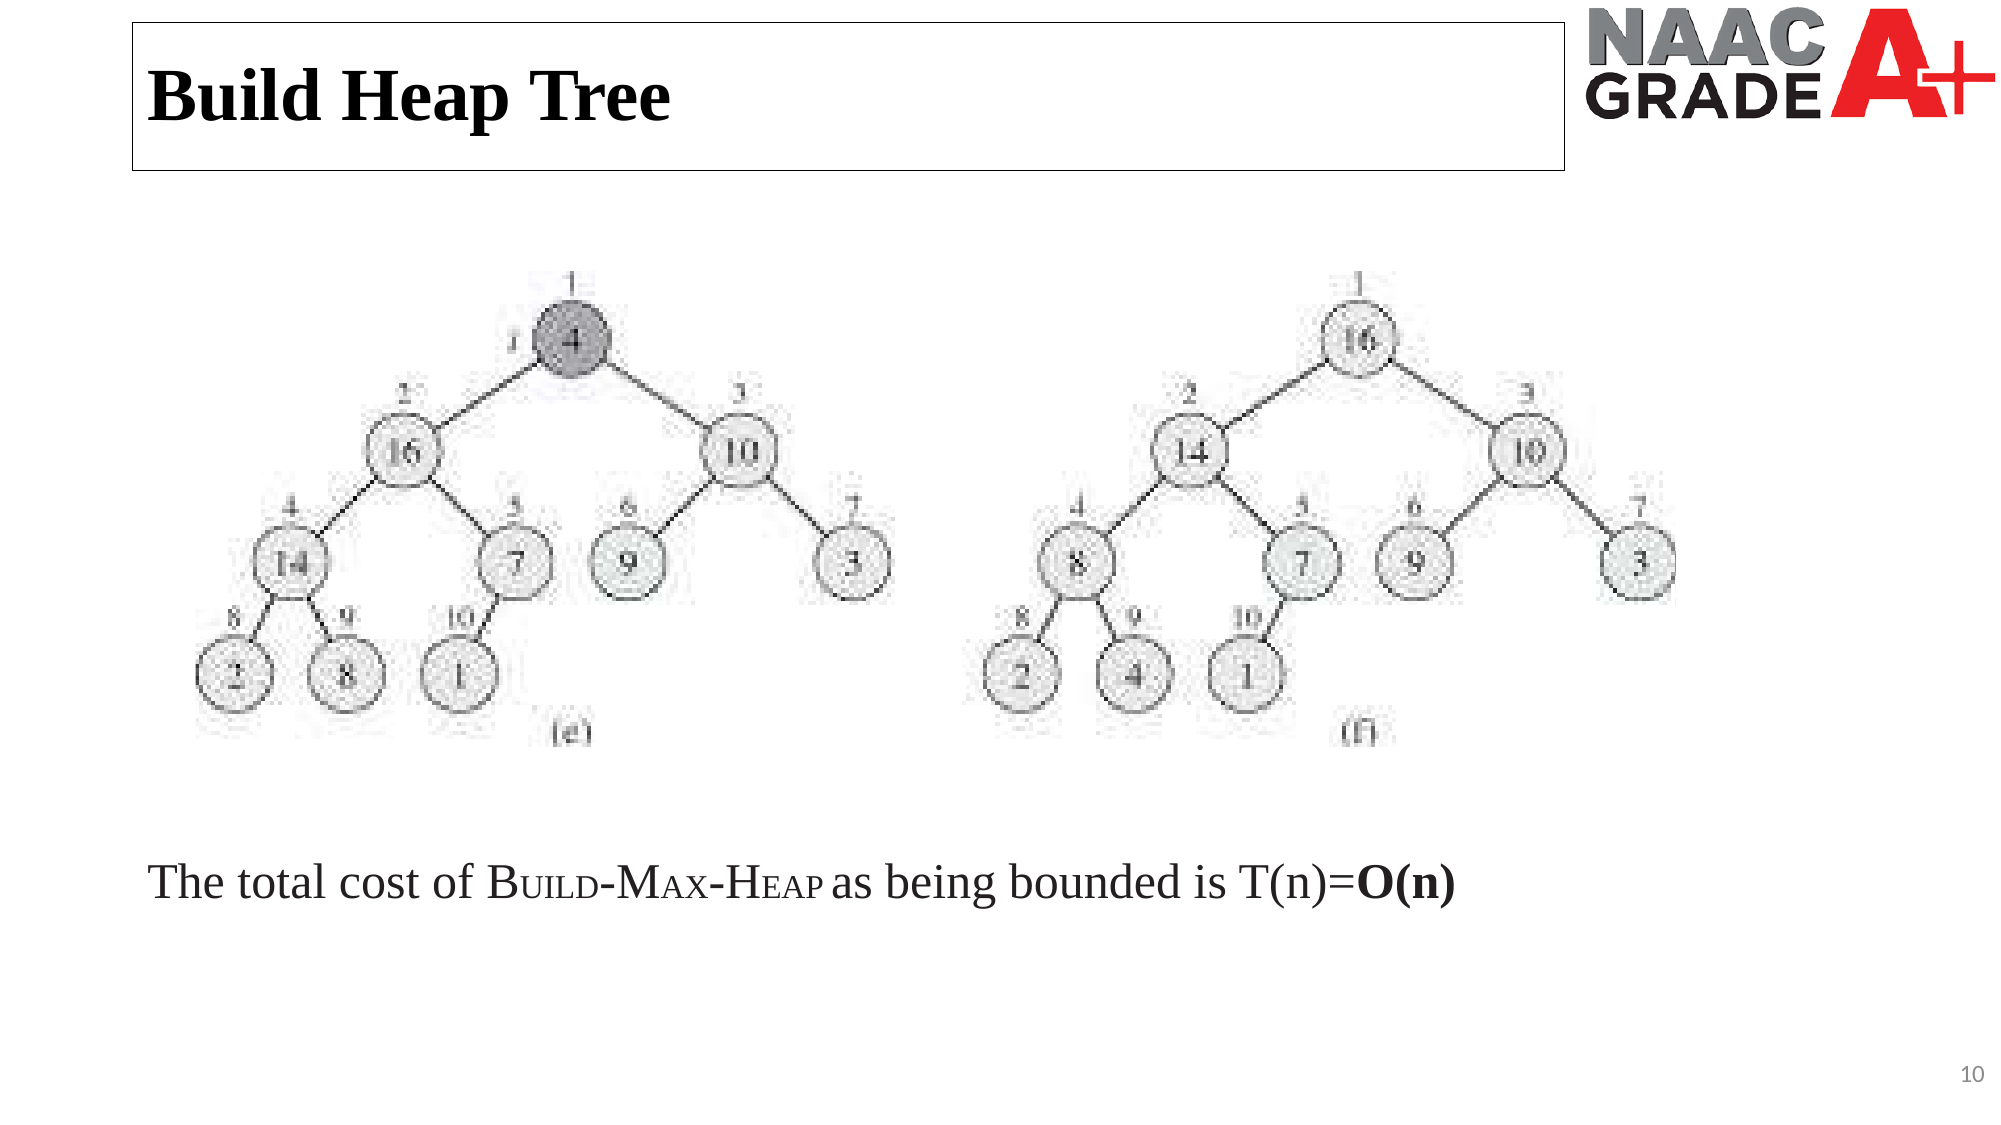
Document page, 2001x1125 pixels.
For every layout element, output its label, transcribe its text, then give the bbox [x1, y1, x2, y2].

picture [1585, 6, 1998, 119]
text_box The total cost of BUILD-MAX-HEAP as being bounded is T(n)=O(n) [132, 840, 1565, 916]
title Build Heap Tree [132, 22, 1565, 171]
slide_number 10 [1550, 1042, 2000, 1103]
picture [195, 271, 1676, 748]
